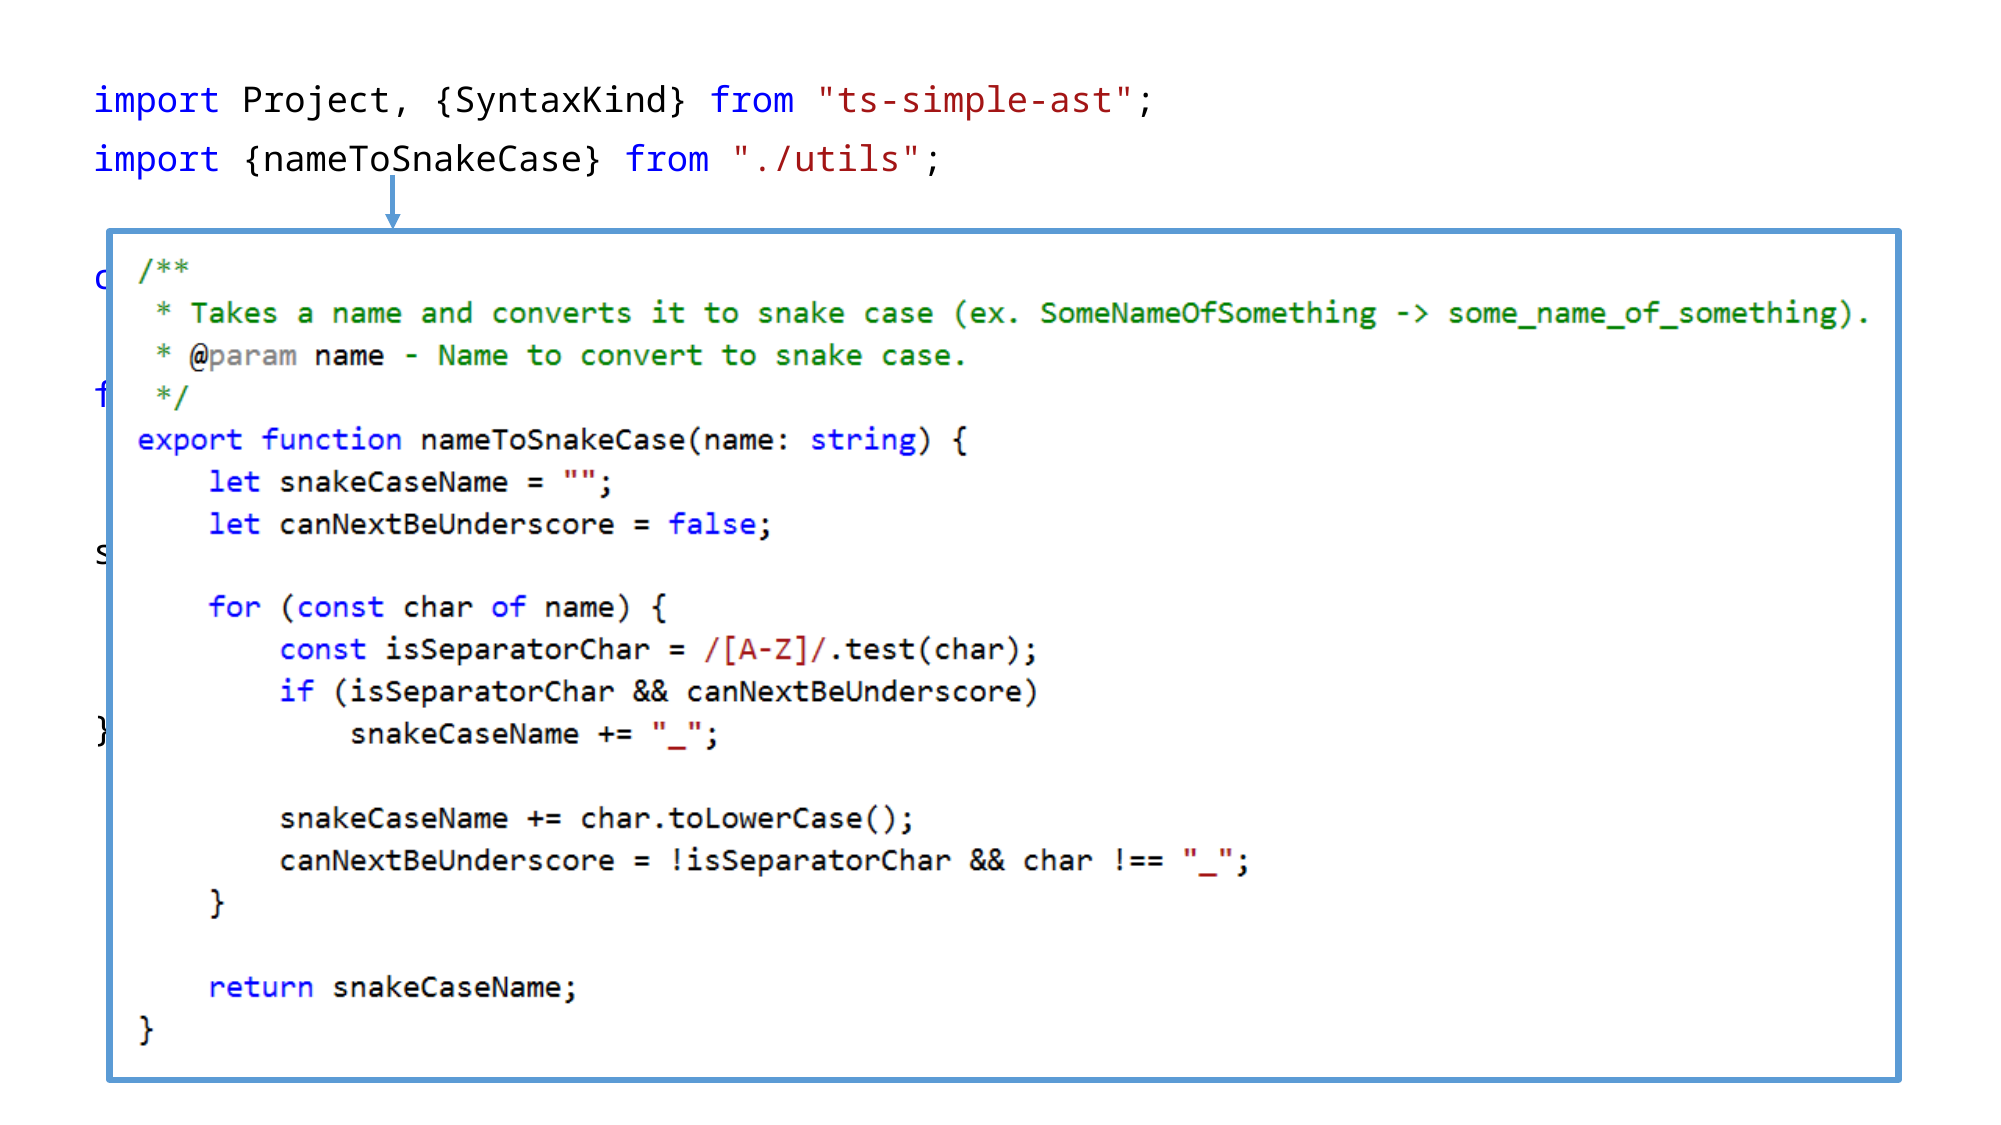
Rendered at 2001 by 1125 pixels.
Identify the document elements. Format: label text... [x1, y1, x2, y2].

picture [112, 234, 1896, 1077]
list import Project, {SyntaxKind} from "ts-simple-ast"; import {nameToSnakeCase} from "./utils"; const project = new Project({ tsConfigFilePath: "tsconfig.json" }); for (const sourceFile of project.getSourceFiles("src/**/*.ts")) { // rename all class declaration names to snake case for (const classDec of sourceFile.getDescendantsOfKind(SyntaxKind.ClassDeclaration)) { } } [78, 73, 1863, 1081]
